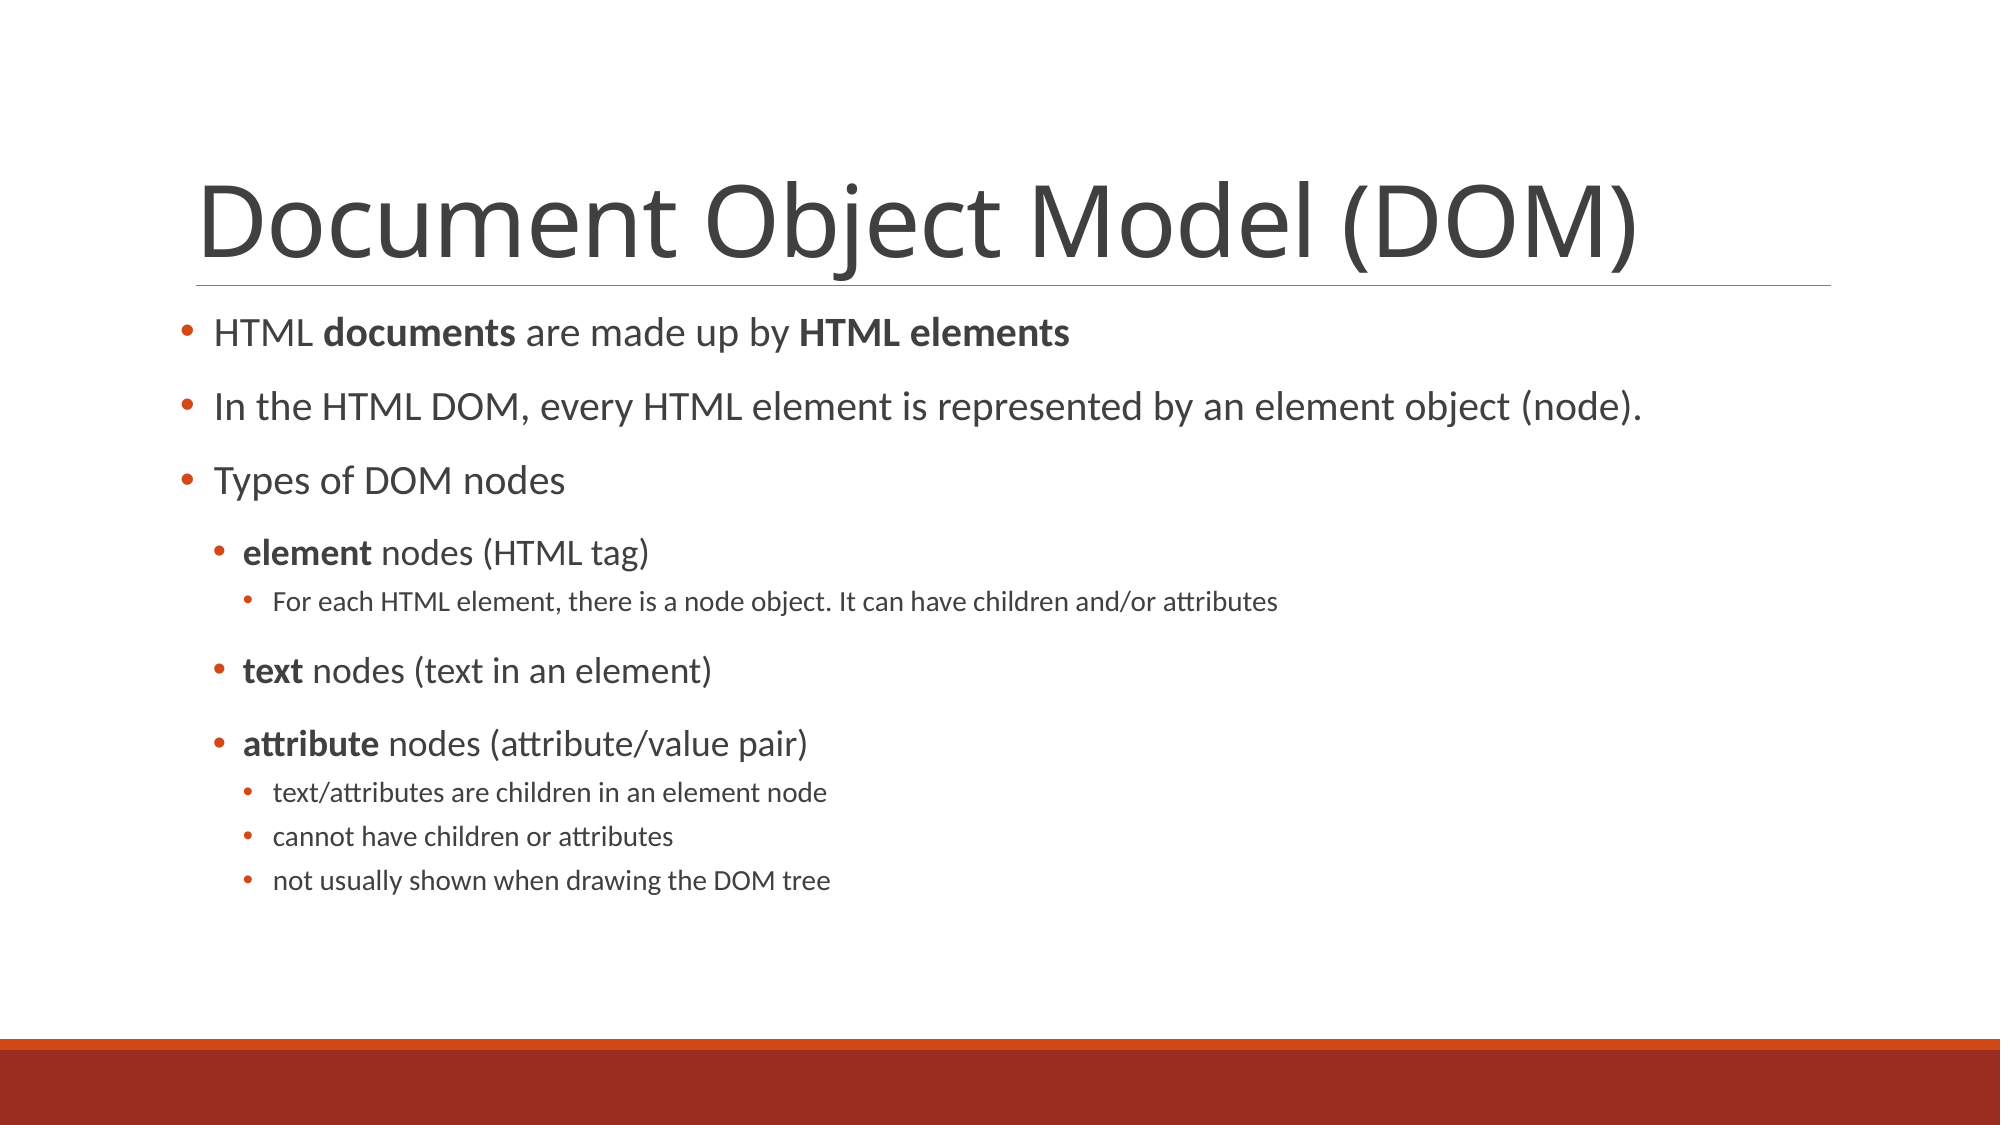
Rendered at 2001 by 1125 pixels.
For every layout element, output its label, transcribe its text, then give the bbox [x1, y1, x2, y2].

list HTML documents are made up by HTML elements In the HTML DOM, every HTML element is represented by an element object (node). Types of DOM nodes element nodes (HTML tag) For each HTML element, there is a node object. It can have children and/or attributes text nodes (text in an element) attribute nodes (attribute/value pair) text/attributes are children in an element node cannot have children or attributes not usually shown when drawing the DOM tree [180, 302, 1830, 963]
title Document Object Model (DOM) [180, 47, 1830, 285]
